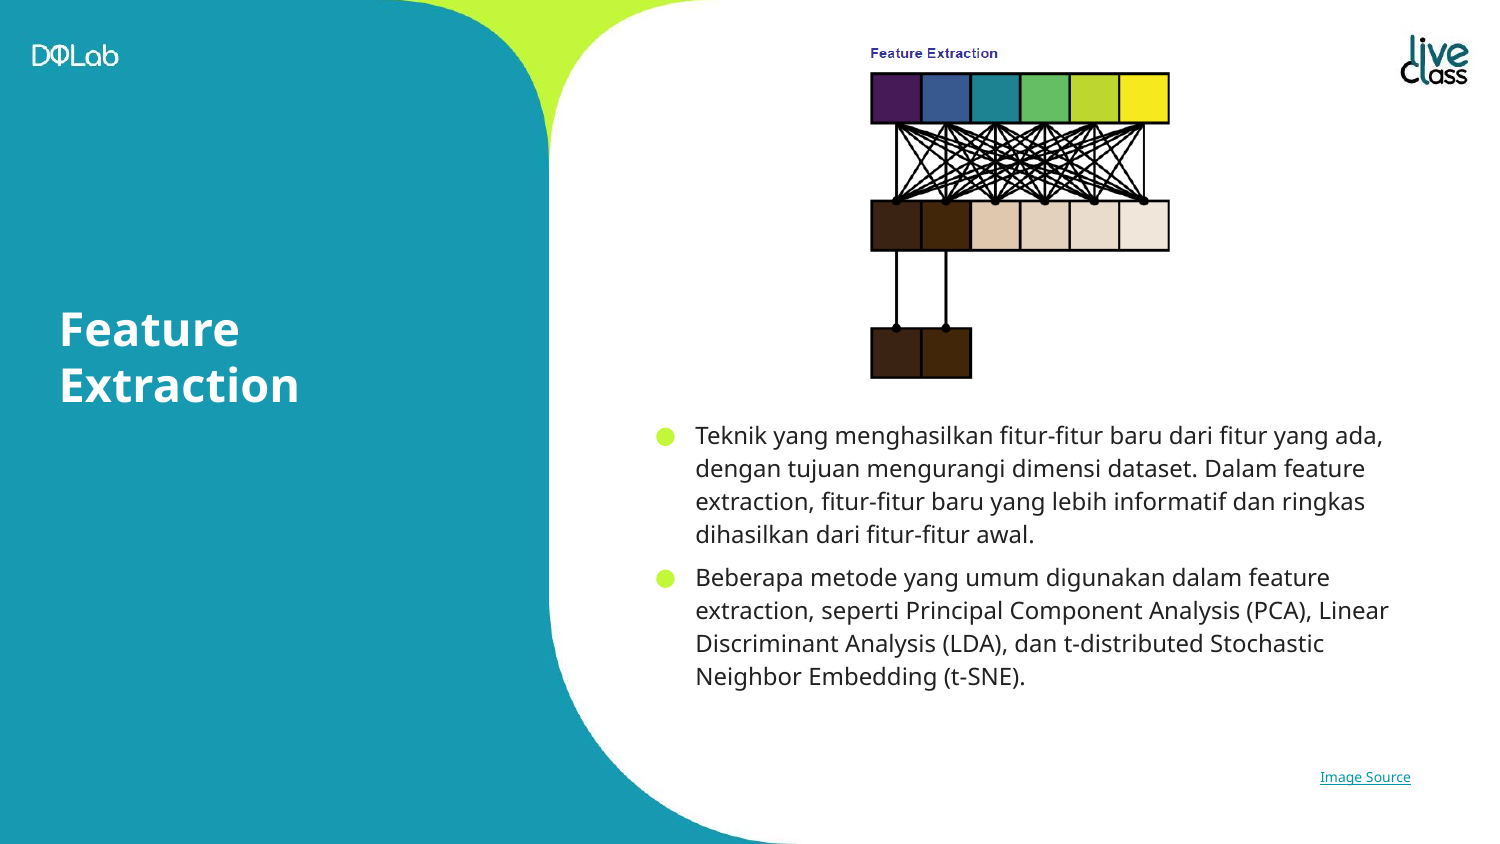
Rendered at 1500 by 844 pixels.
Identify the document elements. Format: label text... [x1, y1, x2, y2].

picture [0, 0, 1500, 844]
title Feature Extraction [43, 233, 477, 477]
text_box Image Source [1295, 759, 1437, 798]
list Teknik yang menghasilkan fitur-fitur baru dari fitur yang ada, dengan tujuan mengurangi dimensi dataset. Dalam feature extraction, fitur-fitur baru yang lebih informatif dan ringkas dihasilkan dari fitur-fitur awal. Beberapa metode yang umum digunakan dalam feature extraction, seperti Principal Component Analysis (PCA), Linear Discriminant Analysis (LDA), dan t-distributed Stochastic Neighbor Embedding (t-SNE). [624, 385, 1417, 721]
